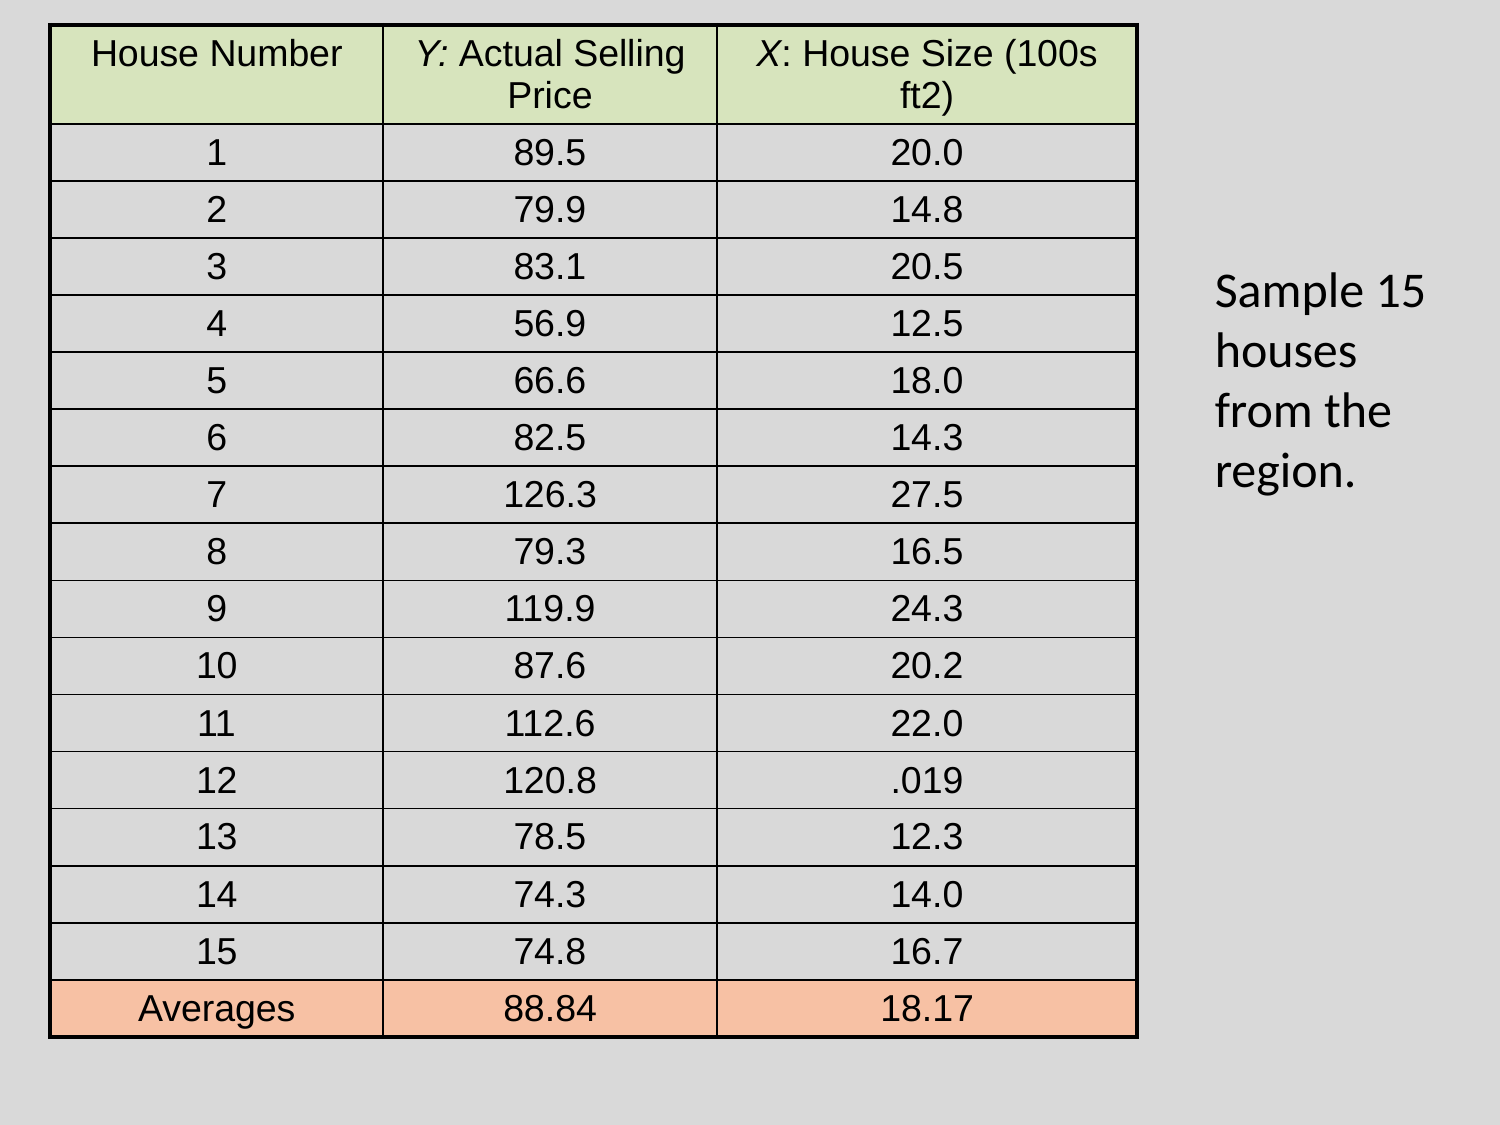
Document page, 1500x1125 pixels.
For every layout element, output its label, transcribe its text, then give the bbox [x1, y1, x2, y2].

table_cell 112.6 [384, 695, 716, 751]
table_cell .019 [718, 752, 1135, 808]
table_cell 9 [52, 581, 382, 637]
table_cell 1 [52, 125, 382, 180]
table_cell 79.3 [384, 524, 716, 580]
table_cell 12.3 [718, 809, 1135, 865]
table_cell 2 [52, 182, 382, 237]
table_cell 14.0 [718, 867, 1135, 922]
table_cell 18.0 [718, 353, 1135, 408]
table_cell 82.5 [384, 410, 716, 465]
table_cell 24.3 [718, 581, 1135, 637]
table_cell 13 [52, 809, 382, 865]
table_cell 79.9 [384, 182, 716, 237]
table_cell 12.5 [718, 296, 1135, 351]
table_cell 6 [52, 410, 382, 465]
table_cell 27.5 [718, 467, 1135, 522]
table_header House Number [52, 27, 382, 123]
table_cell 4 [52, 296, 382, 351]
table_cell 66.6 [384, 353, 716, 408]
table_cell Averages [52, 981, 382, 1035]
table_cell 74.8 [384, 924, 716, 979]
table_cell 22.0 [718, 695, 1135, 751]
table_cell 15 [52, 924, 382, 979]
table_cell 8 [52, 524, 382, 580]
table_cell 20.5 [718, 239, 1135, 294]
table_cell 120.8 [384, 752, 716, 808]
table_cell 10 [52, 638, 382, 694]
table_header X: House Size (100s ft2) [718, 27, 1135, 123]
table_cell 16.7 [718, 924, 1135, 979]
table_cell 5 [52, 353, 382, 408]
table_cell 11 [52, 695, 382, 751]
table_cell 87.6 [384, 638, 716, 694]
table_cell 14.3 [718, 410, 1135, 465]
table_cell 20.2 [718, 638, 1135, 694]
table_cell 7 [52, 467, 382, 522]
table_cell 14 [52, 867, 382, 922]
table_cell 126.3 [384, 467, 716, 522]
table_cell 119.9 [384, 581, 716, 637]
table_cell 78.5 [384, 809, 716, 865]
table_cell 16.5 [718, 524, 1135, 580]
table_cell 74.3 [384, 867, 716, 922]
table_cell 89.5 [384, 125, 716, 180]
table_cell 18.17 [718, 981, 1135, 1035]
table_cell 3 [52, 239, 382, 294]
text_box Sample 15 houses from the region. [1200, 249, 1450, 505]
table_cell 83.1 [384, 239, 716, 294]
table_cell 88.84 [384, 981, 716, 1035]
table_cell 20.0 [718, 125, 1135, 180]
table_cell 12 [52, 752, 382, 808]
table_cell 14.8 [718, 182, 1135, 237]
table_header Y: Actual Selling Price [384, 27, 716, 123]
table_cell 56.9 [384, 296, 716, 351]
